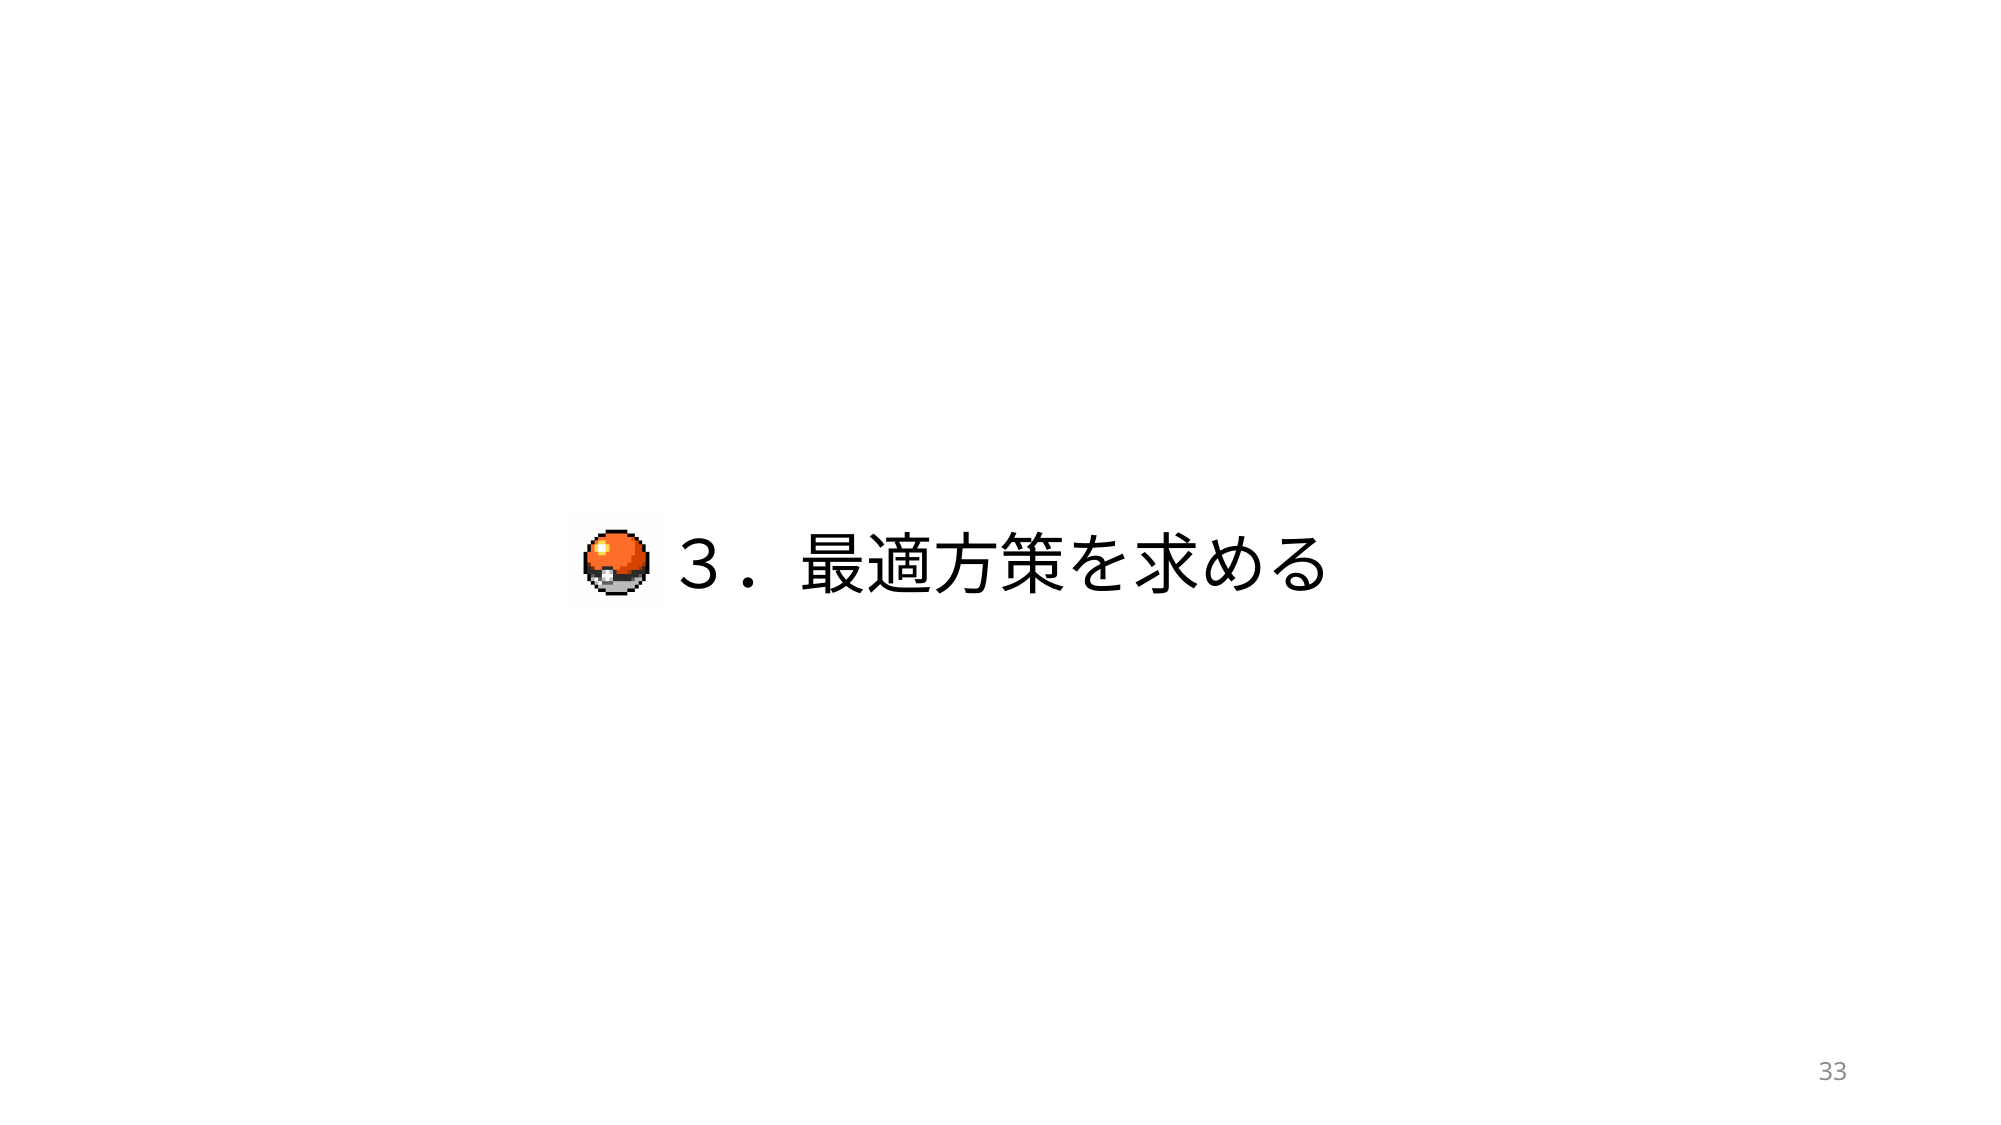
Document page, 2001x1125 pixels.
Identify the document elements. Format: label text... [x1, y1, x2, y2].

picture [568, 514, 665, 611]
text_box ３．最適方策を求める [665, 514, 1349, 610]
slide_number 33 [1412, 1042, 1863, 1103]
